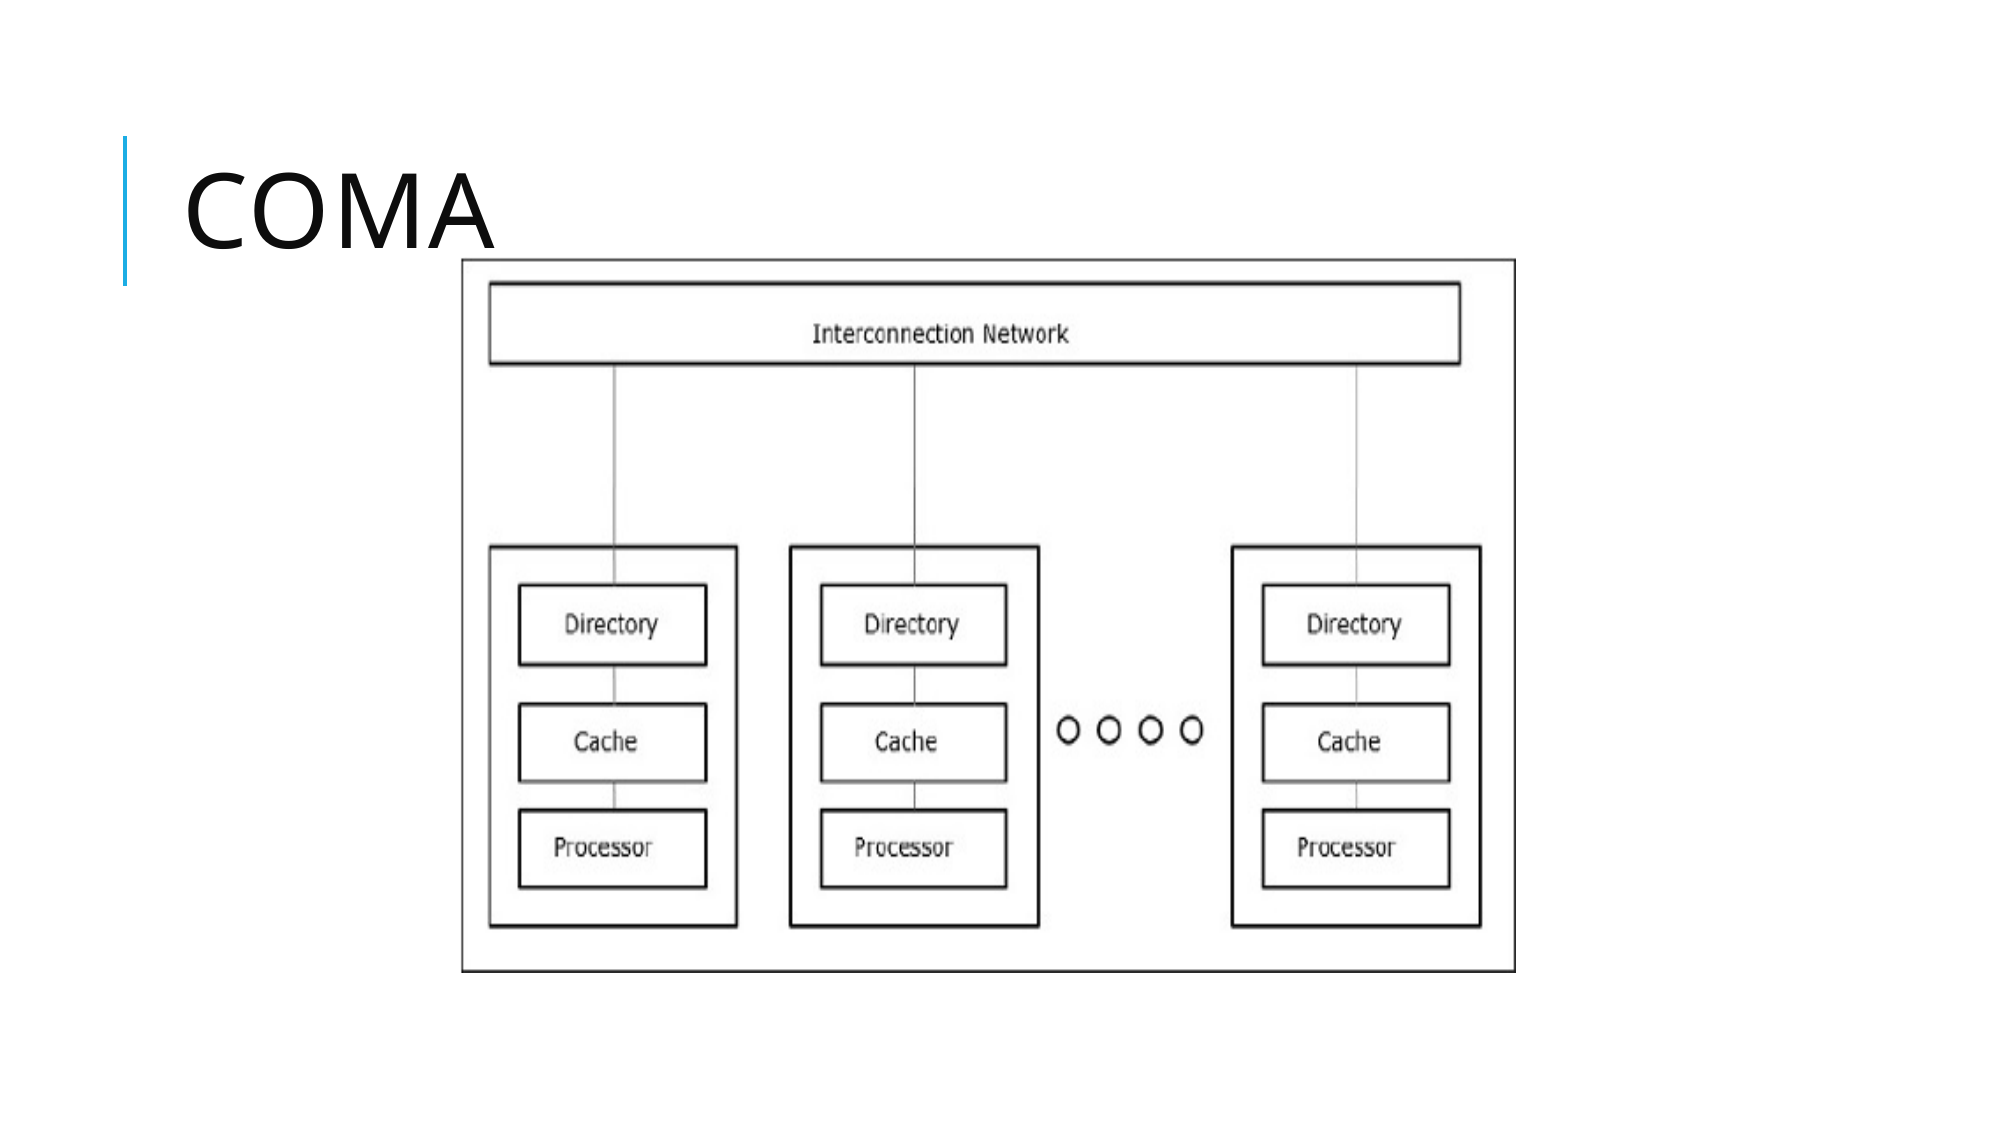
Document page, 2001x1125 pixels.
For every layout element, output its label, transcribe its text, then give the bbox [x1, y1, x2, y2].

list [460, 257, 1516, 973]
title COMA [168, 96, 1763, 342]
